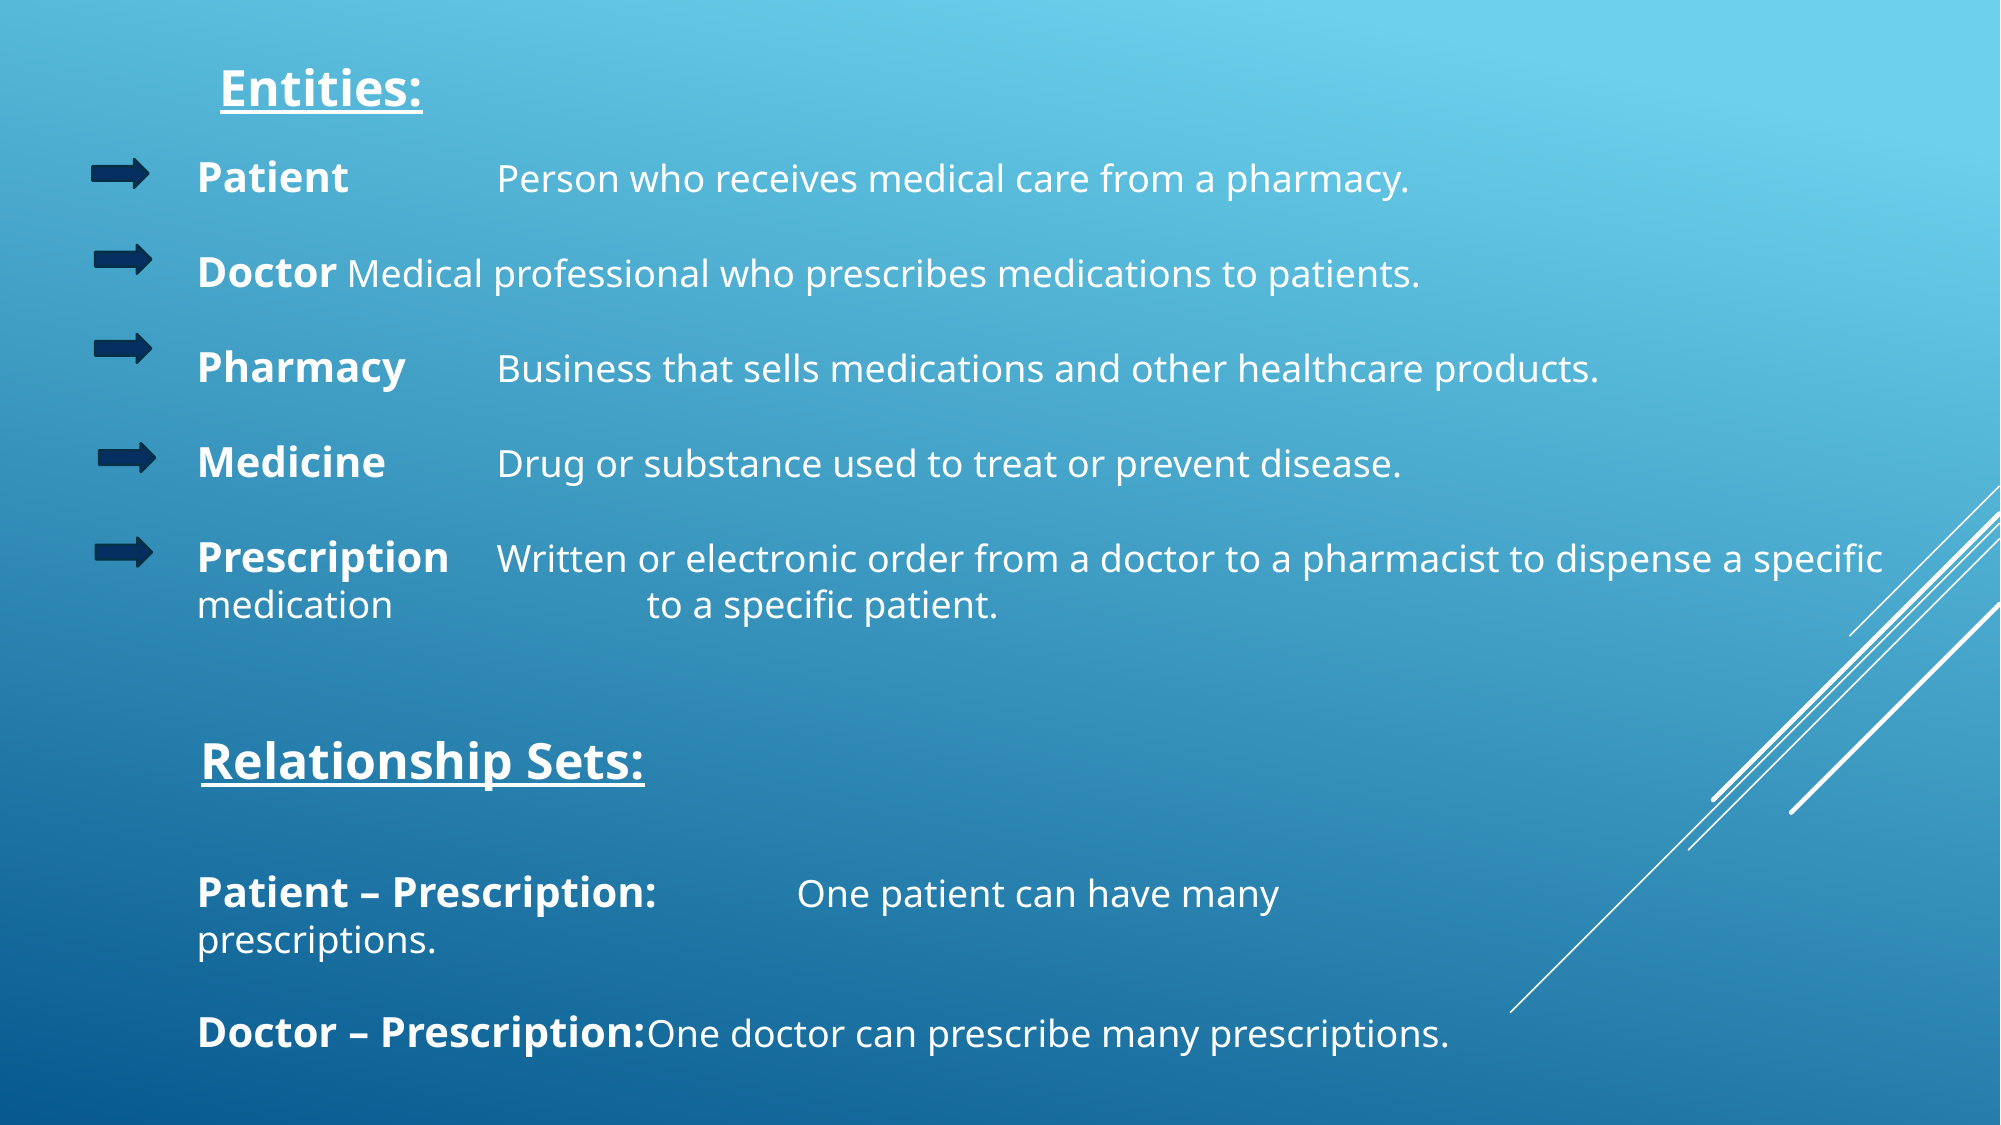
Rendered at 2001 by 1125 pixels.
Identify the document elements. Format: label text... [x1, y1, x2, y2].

text_box [93, 243, 153, 275]
text_box [93, 332, 153, 364]
text_box Patient – Prescription: One patient can have many prescriptions. Doctor – Prescription: One doctor can prescribe many prescriptions. [181, 858, 1519, 1064]
text_box Entities: [205, 49, 438, 124]
text_box Relationship Sets: [185, 722, 660, 797]
text_box [94, 536, 153, 568]
text_box [91, 157, 150, 190]
text_box Patient Person who receives medical care from a pharmacy. Doctor Medical professional who prescribes medications to patients. Pharmacy Business that sells medications and other healthcare products. Medicine Drug or substance used to treat or prevent disease. Prescription Written or electronic order from a doctor to a pharmacist to dispense a specific medication to a specific patient. [181, 143, 1925, 634]
text_box [97, 442, 157, 474]
